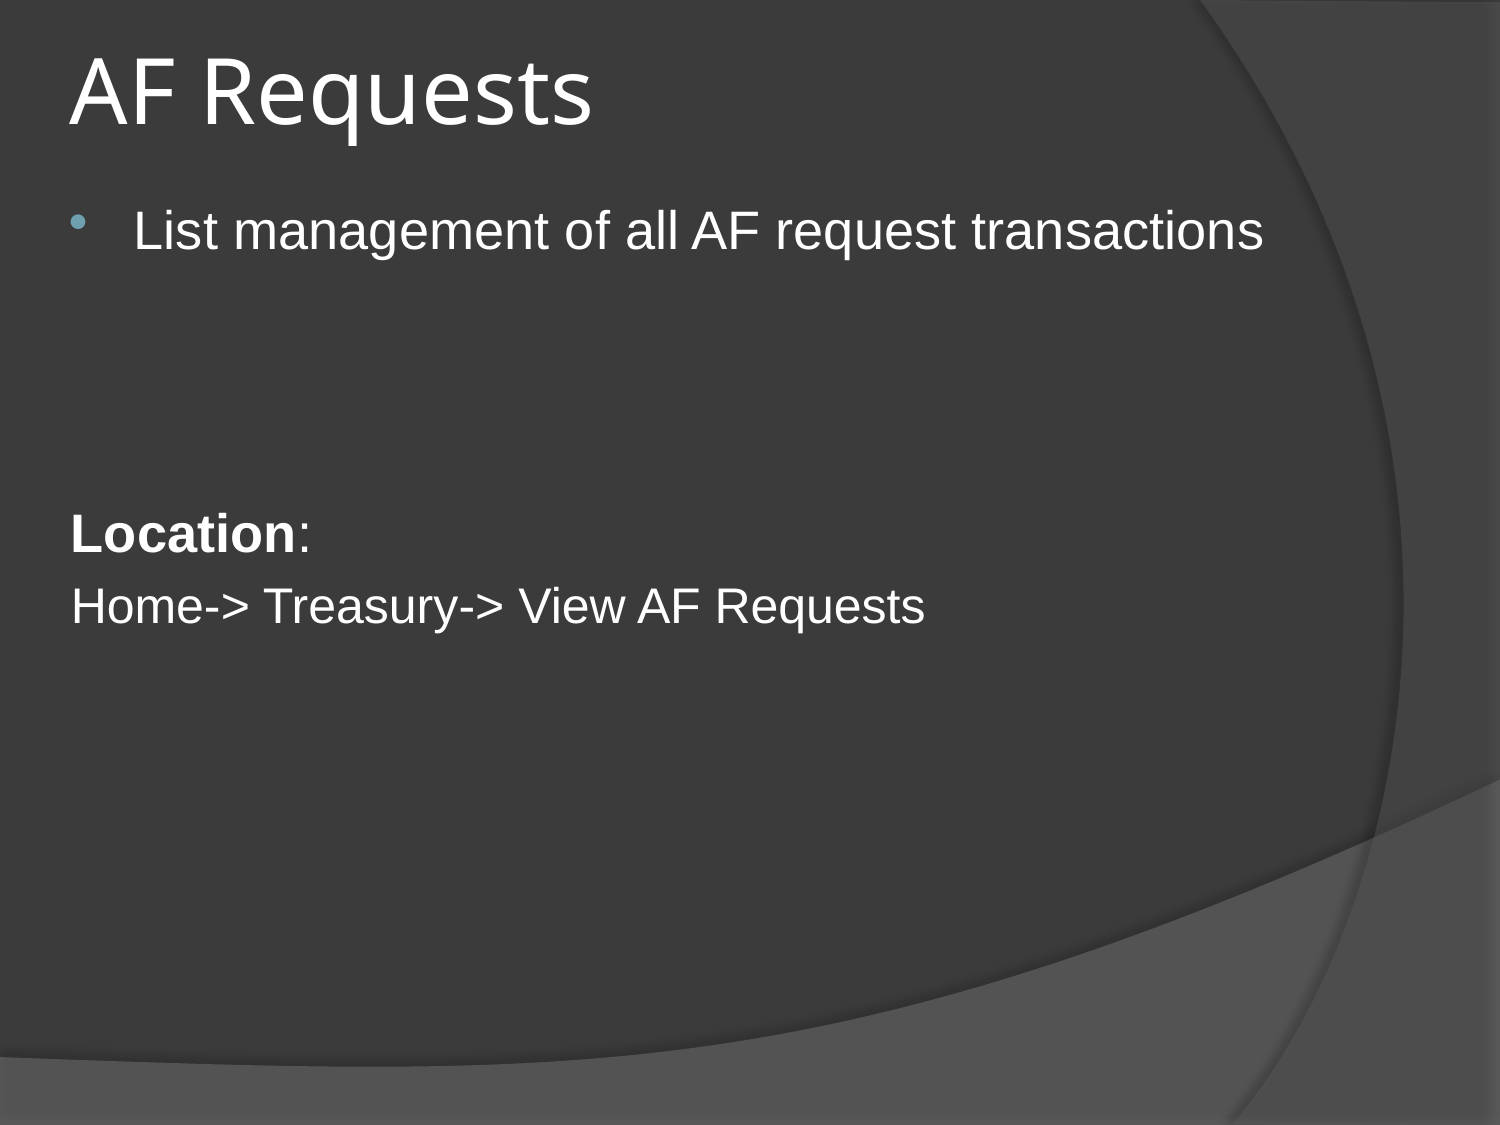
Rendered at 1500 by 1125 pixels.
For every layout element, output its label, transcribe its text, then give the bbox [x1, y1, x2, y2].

text_box AF Requests [62, 0, 1475, 175]
list List management of all AF request transactions Location: Home-> Treasury-> View AF Requests [50, 187, 1500, 1113]
